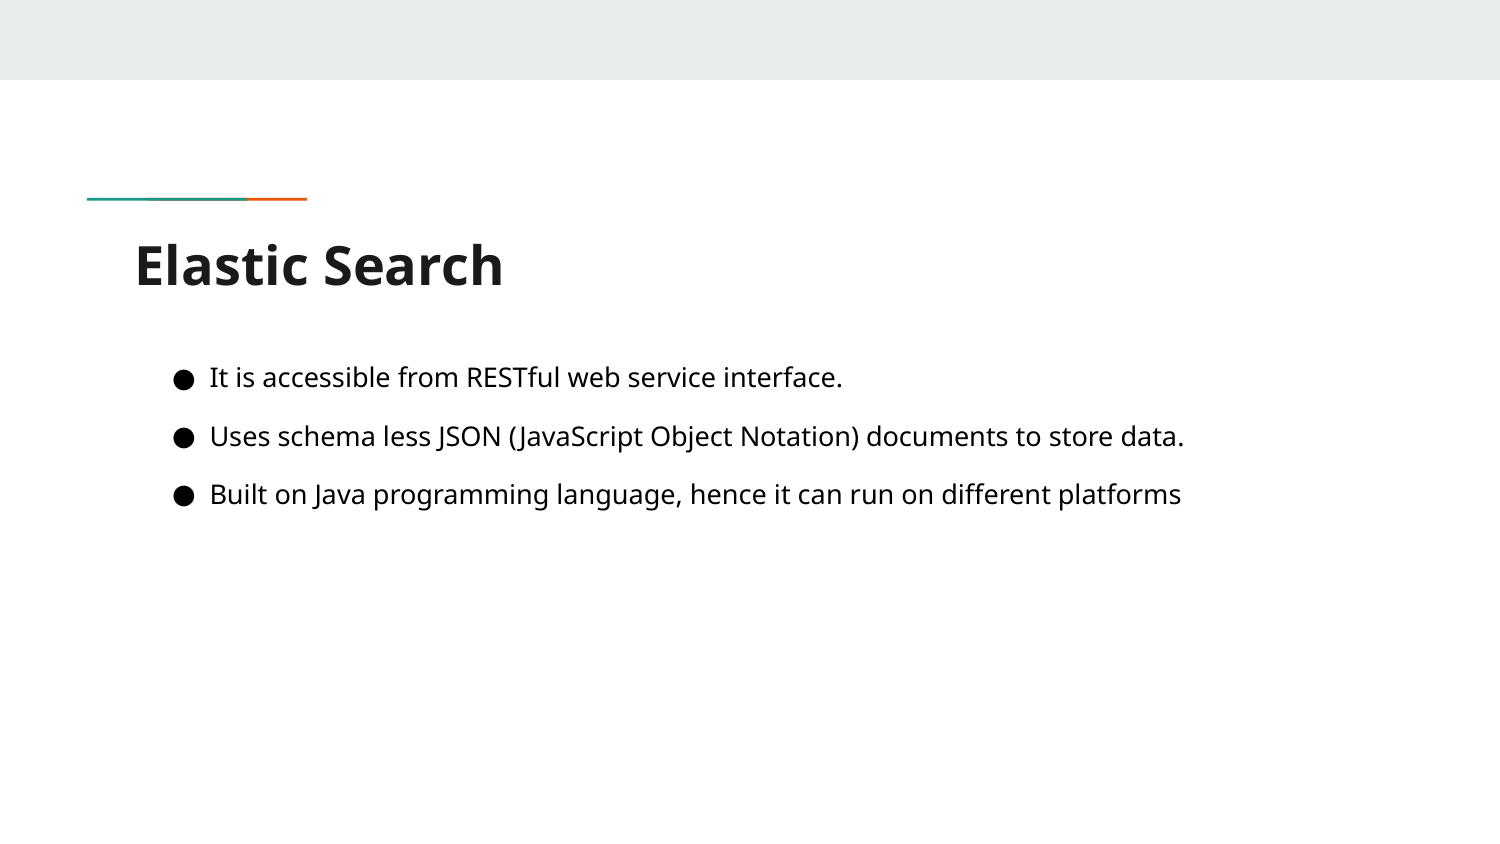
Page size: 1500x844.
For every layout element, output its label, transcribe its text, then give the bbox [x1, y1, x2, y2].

title Elastic Search [119, 216, 1381, 305]
list It is accessible from RESTful web service interface. Uses schema less JSON (JavaScript Object Notation) documents to store data. Built on Java programming language, hence it can run on different platforms [119, 341, 1381, 712]
